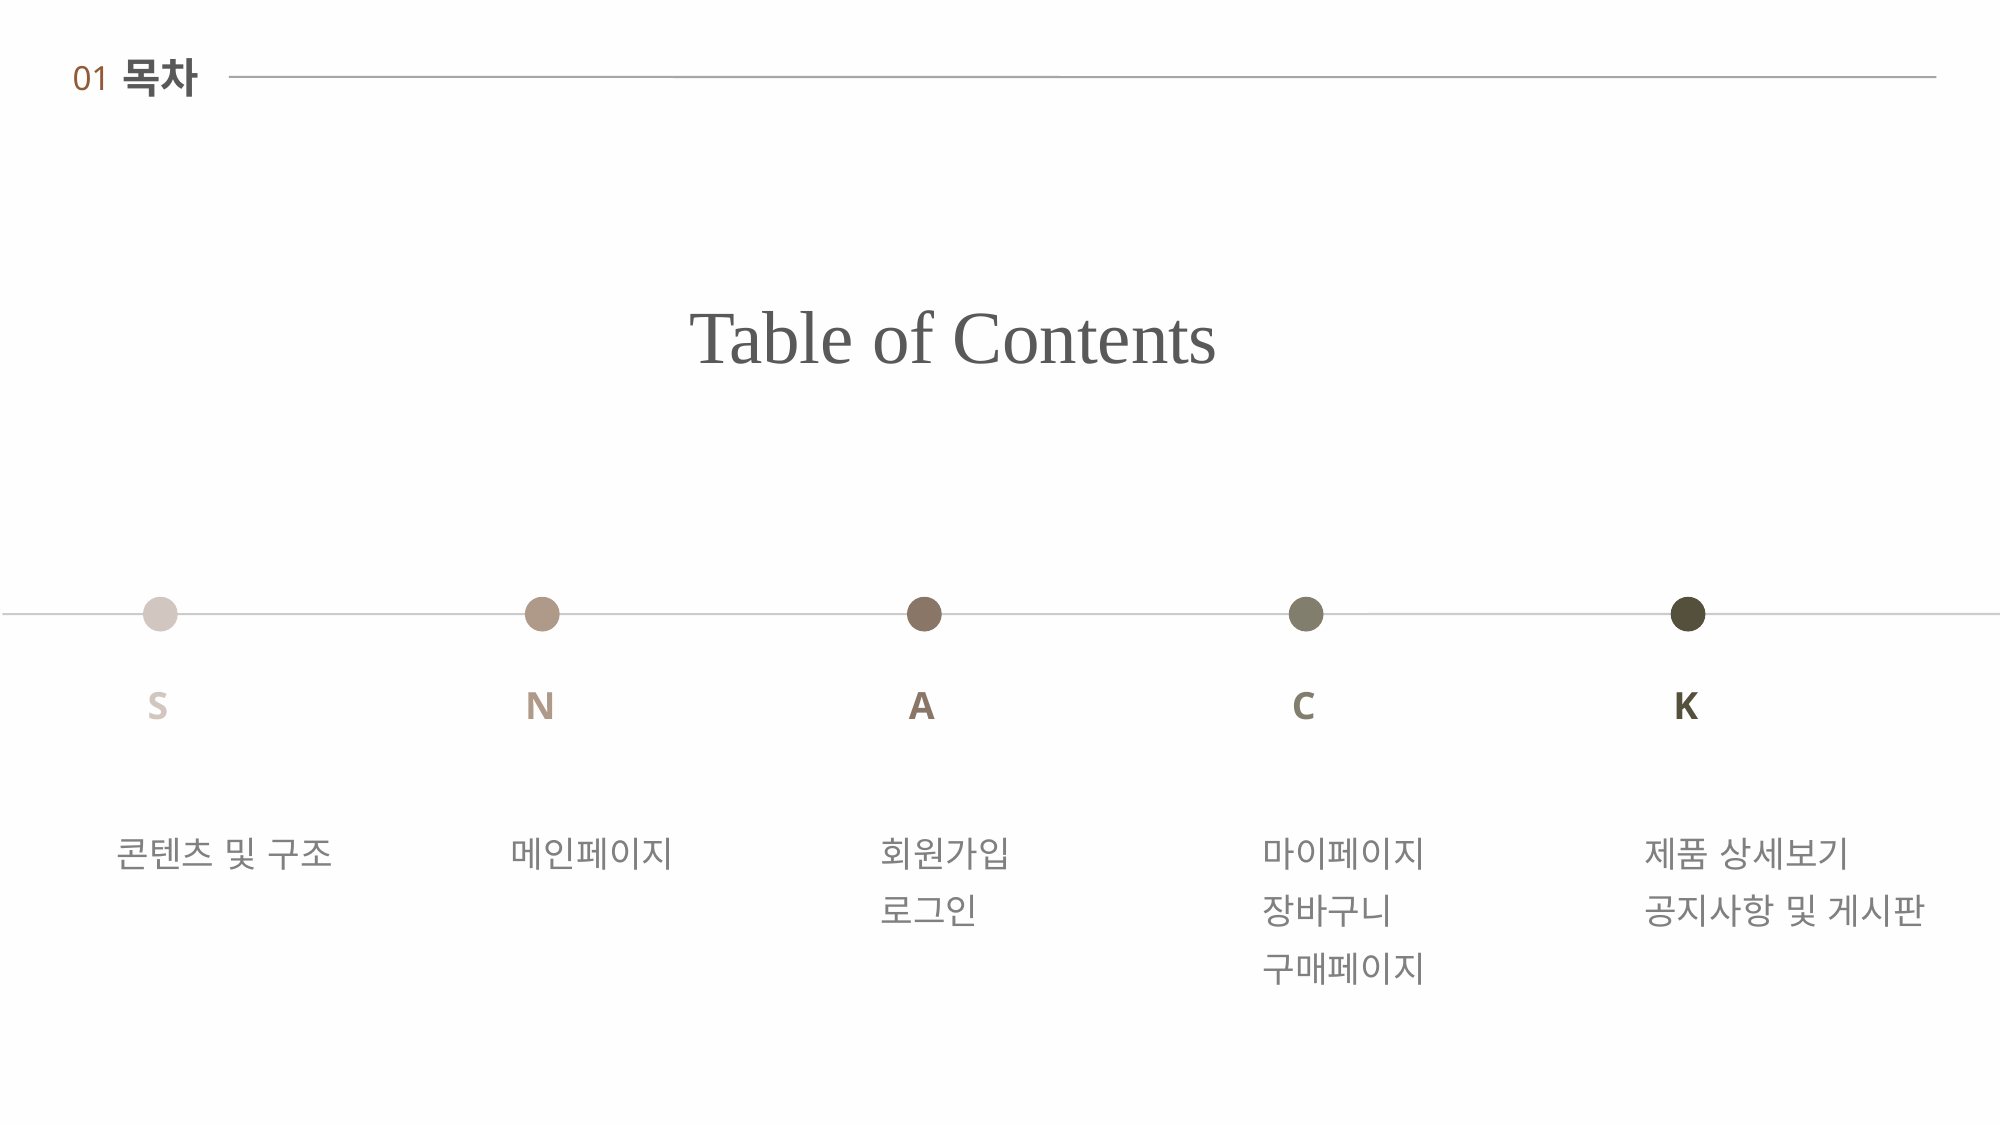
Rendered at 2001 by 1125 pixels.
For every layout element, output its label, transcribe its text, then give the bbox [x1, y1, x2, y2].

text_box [1, 596, 2000, 633]
text_box 마이페이지 장바구니 구매페이지 [1247, 809, 1572, 997]
text_box S [101, 674, 215, 735]
text_box Table of Contents [674, 280, 1833, 476]
text_box 목차 [107, 44, 496, 160]
text_box 제품 상세보기 공지사항 및 게시판 [1629, 809, 1972, 940]
text_box K [1629, 674, 1743, 735]
text_box N [483, 674, 597, 735]
text_box 콘텐츠 및 구조 [101, 809, 426, 883]
text_box 메인페이지 [496, 809, 820, 940]
text_box A [865, 674, 979, 735]
text_box 01 [57, 49, 107, 105]
text_box 회원가입 로그인 [865, 809, 1190, 940]
text_box C [1247, 674, 1361, 735]
